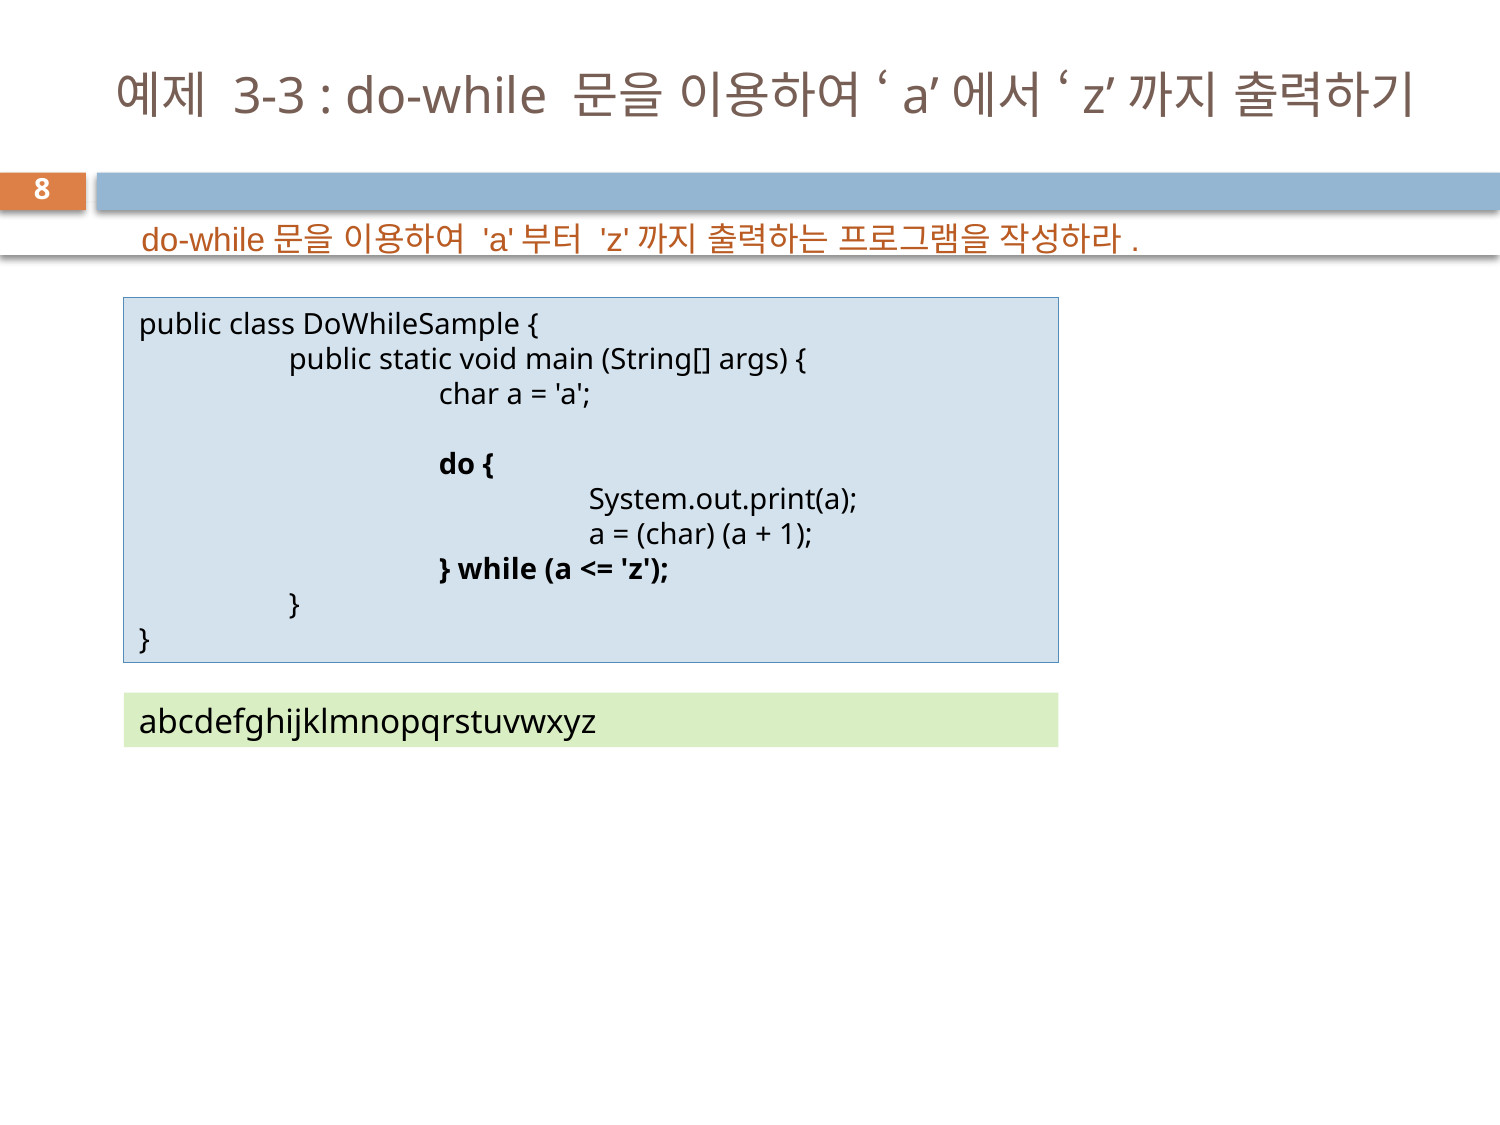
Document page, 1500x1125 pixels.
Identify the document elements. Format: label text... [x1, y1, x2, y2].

title 예제 3-3 : do-while 문을 이용하여 ‘a’에서 ‘z’까지 출력하기 [100, 37, 1471, 149]
text_box public class DoWhileSample { public static void main (String[] args) { char a = 'a'; do { System.out.print(a); a = (char) (a + 1); } while (a <= 'z'); } } [123, 297, 1059, 663]
slide_number 8 [0, 170, 87, 211]
text_box do-while문을 이용하여 'a'부터 'z'까지 출력하는 프로그램을 작성하라. [126, 210, 1155, 266]
text_box abcdefghijklmnopqrstuvwxyz [123, 692, 1059, 748]
